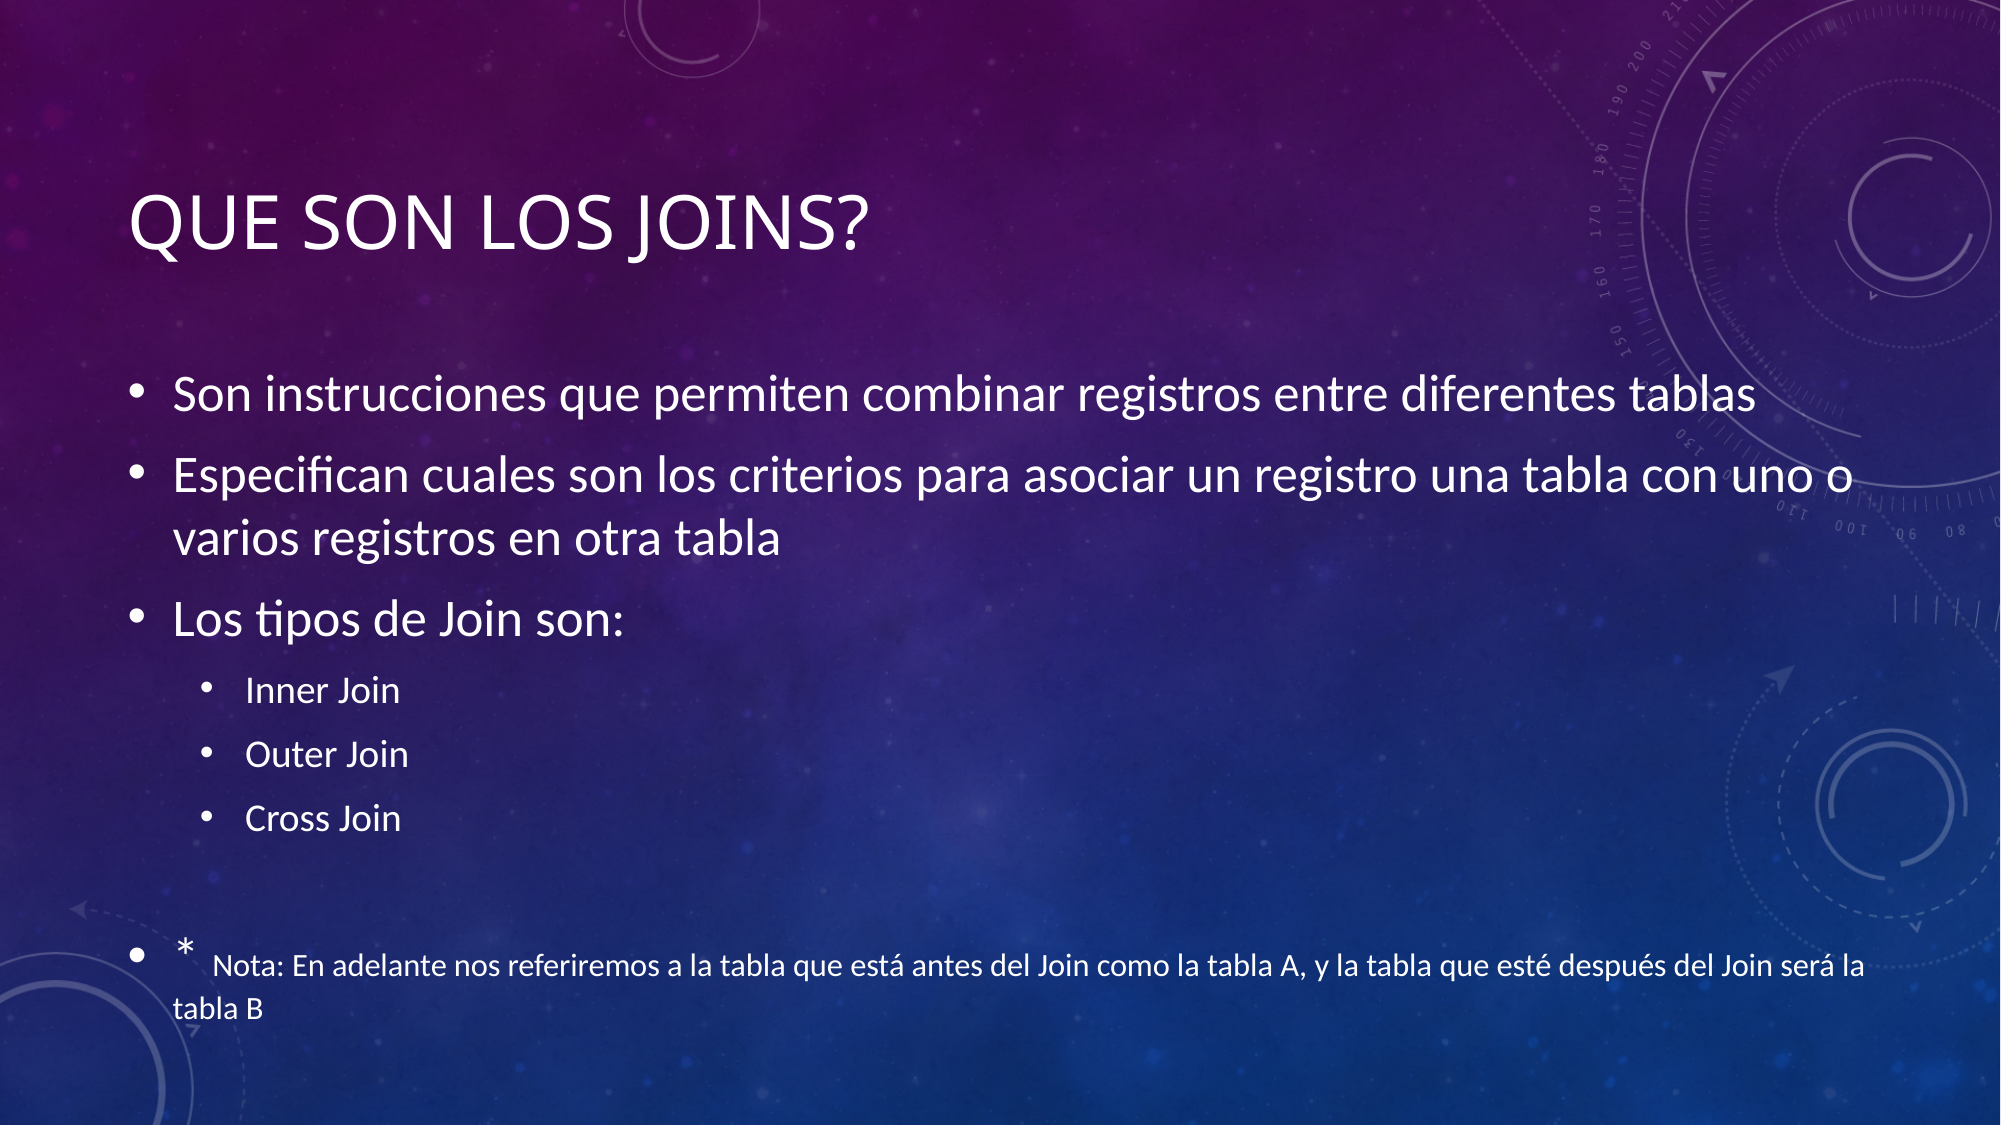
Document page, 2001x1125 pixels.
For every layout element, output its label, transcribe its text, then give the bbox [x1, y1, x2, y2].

picture [0, 0, 2001, 1125]
list Son instrucciones que permiten combinar registros entre diferentes tablas Especifican cuales son los criterios para asociar un registro una tabla con uno o varios registros en otra tabla Los tipos de Join son: Inner Join Outer Join Cross Join * Nota: En adelante nos referiremos a la tabla que está antes del Join como la tabla A, y la tabla que esté después del Join será la tabla B [112, 351, 1929, 1041]
title Que son los JOINS? [112, 99, 1775, 339]
